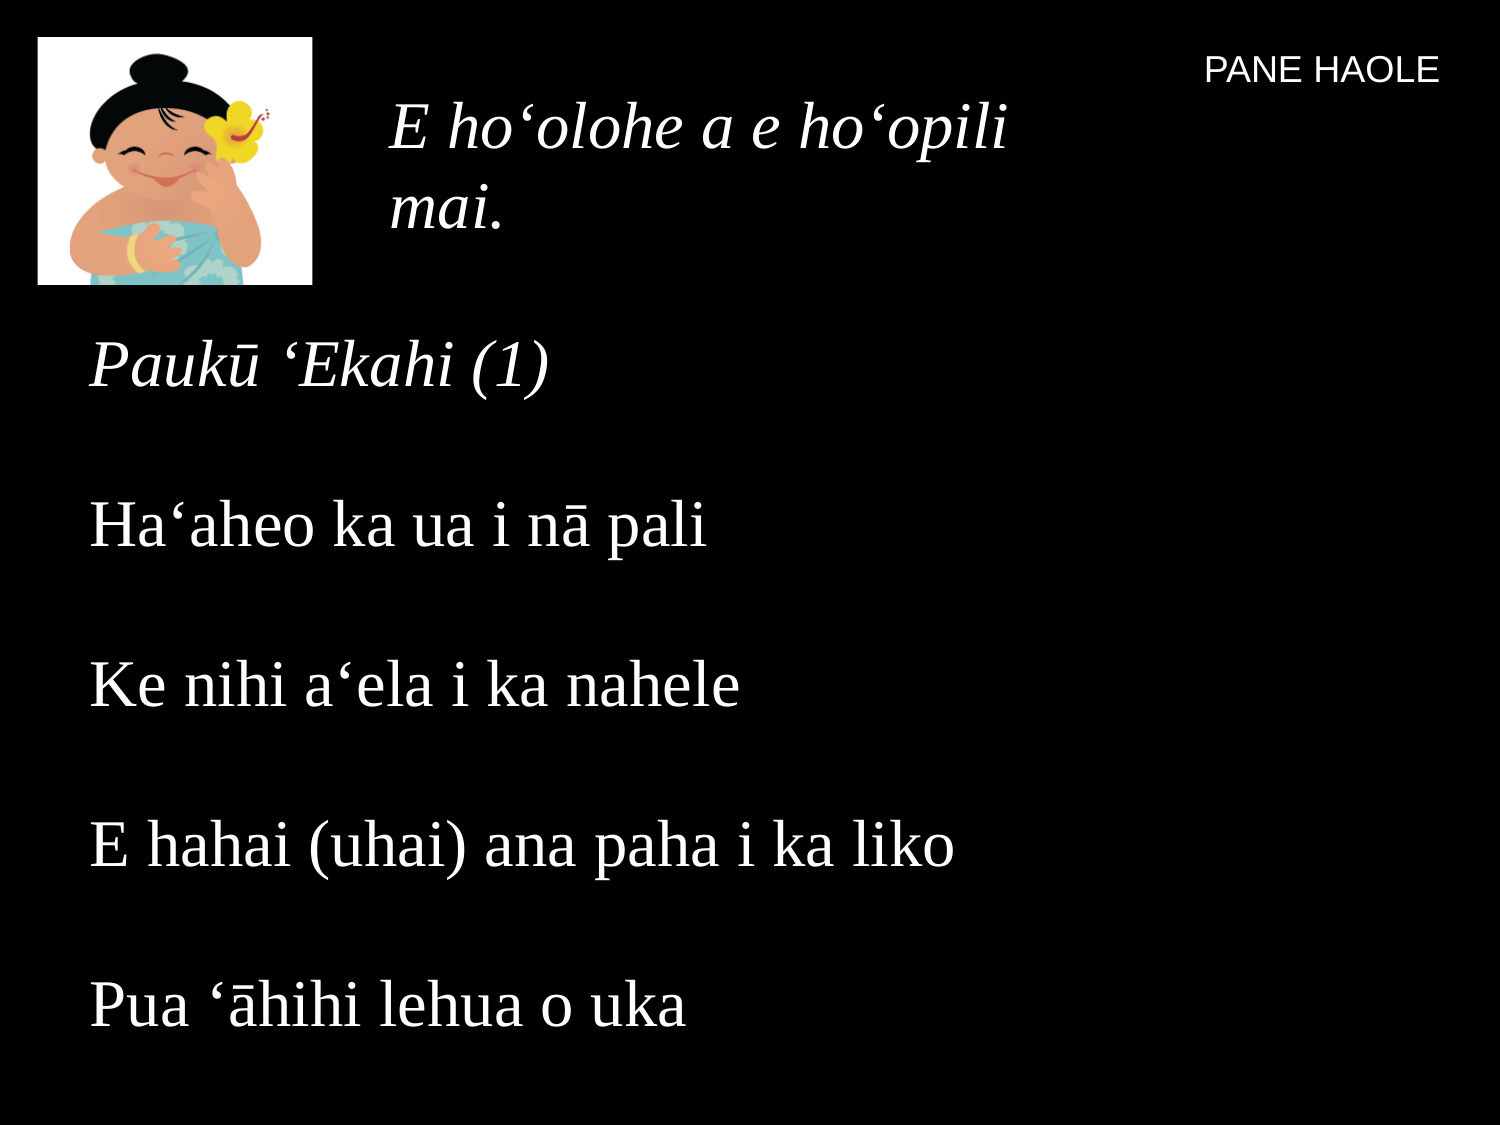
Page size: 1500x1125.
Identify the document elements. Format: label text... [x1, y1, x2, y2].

picture [37, 37, 313, 286]
text_box PANE HAOLE [1188, 37, 1456, 98]
text_box Paukū ʻEkahi (1) Haʻaheo ka ua i nā pali Ke nihi aʻela i ka nahele E hahai (uhai) ana paha i ka liko Pua ʻāhihi lehua o uka [74, 312, 1425, 1125]
text_box E hoʻolohe a e hoʻopili mai. [374, 74, 1159, 295]
